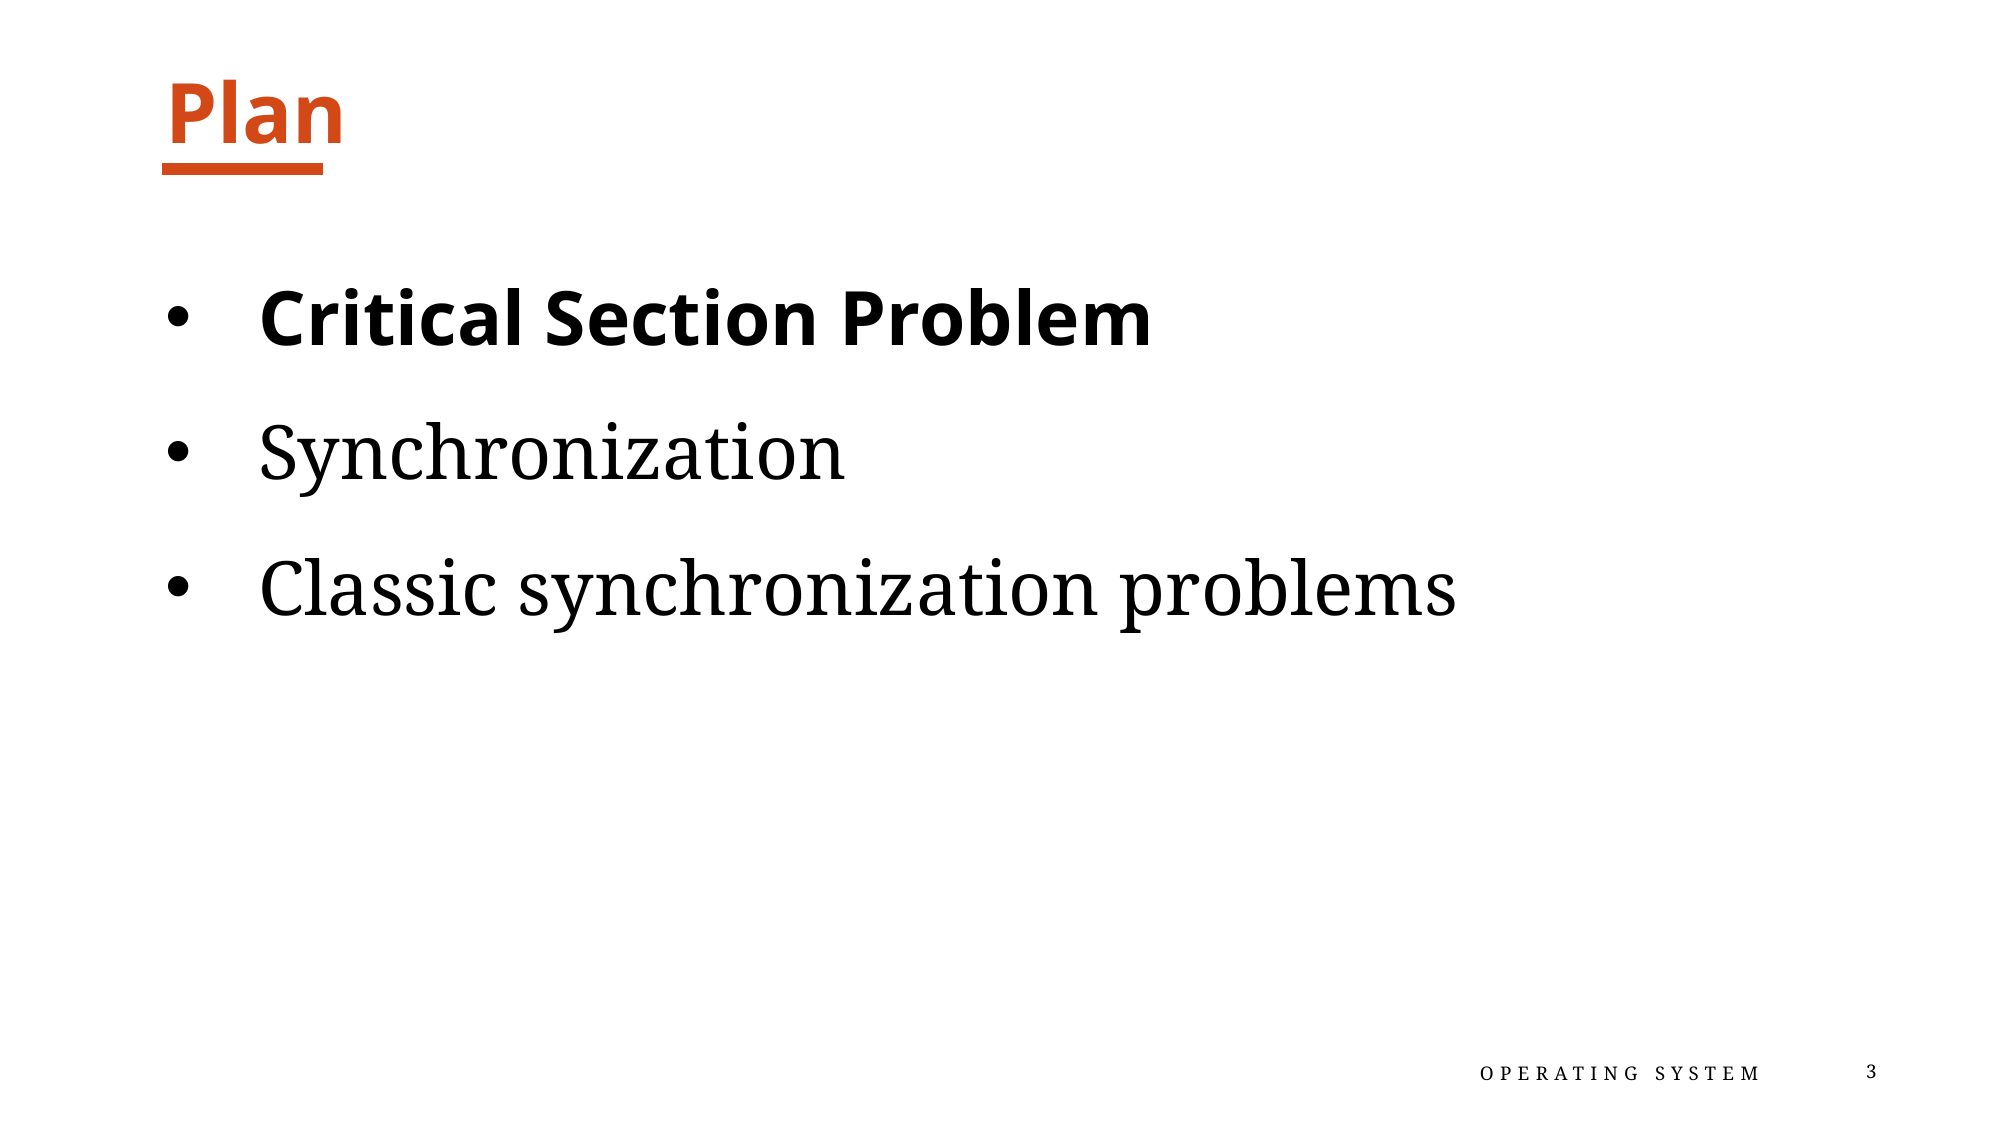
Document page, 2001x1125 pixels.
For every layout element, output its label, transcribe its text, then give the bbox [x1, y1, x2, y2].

text_box Critical Section Problem Synchronization Classic synchronization problems [150, 217, 1850, 1018]
footer Operating System [1110, 1042, 1772, 1103]
slide_number 3 [1772, 1042, 1892, 1103]
title Plan [150, 52, 1850, 144]
